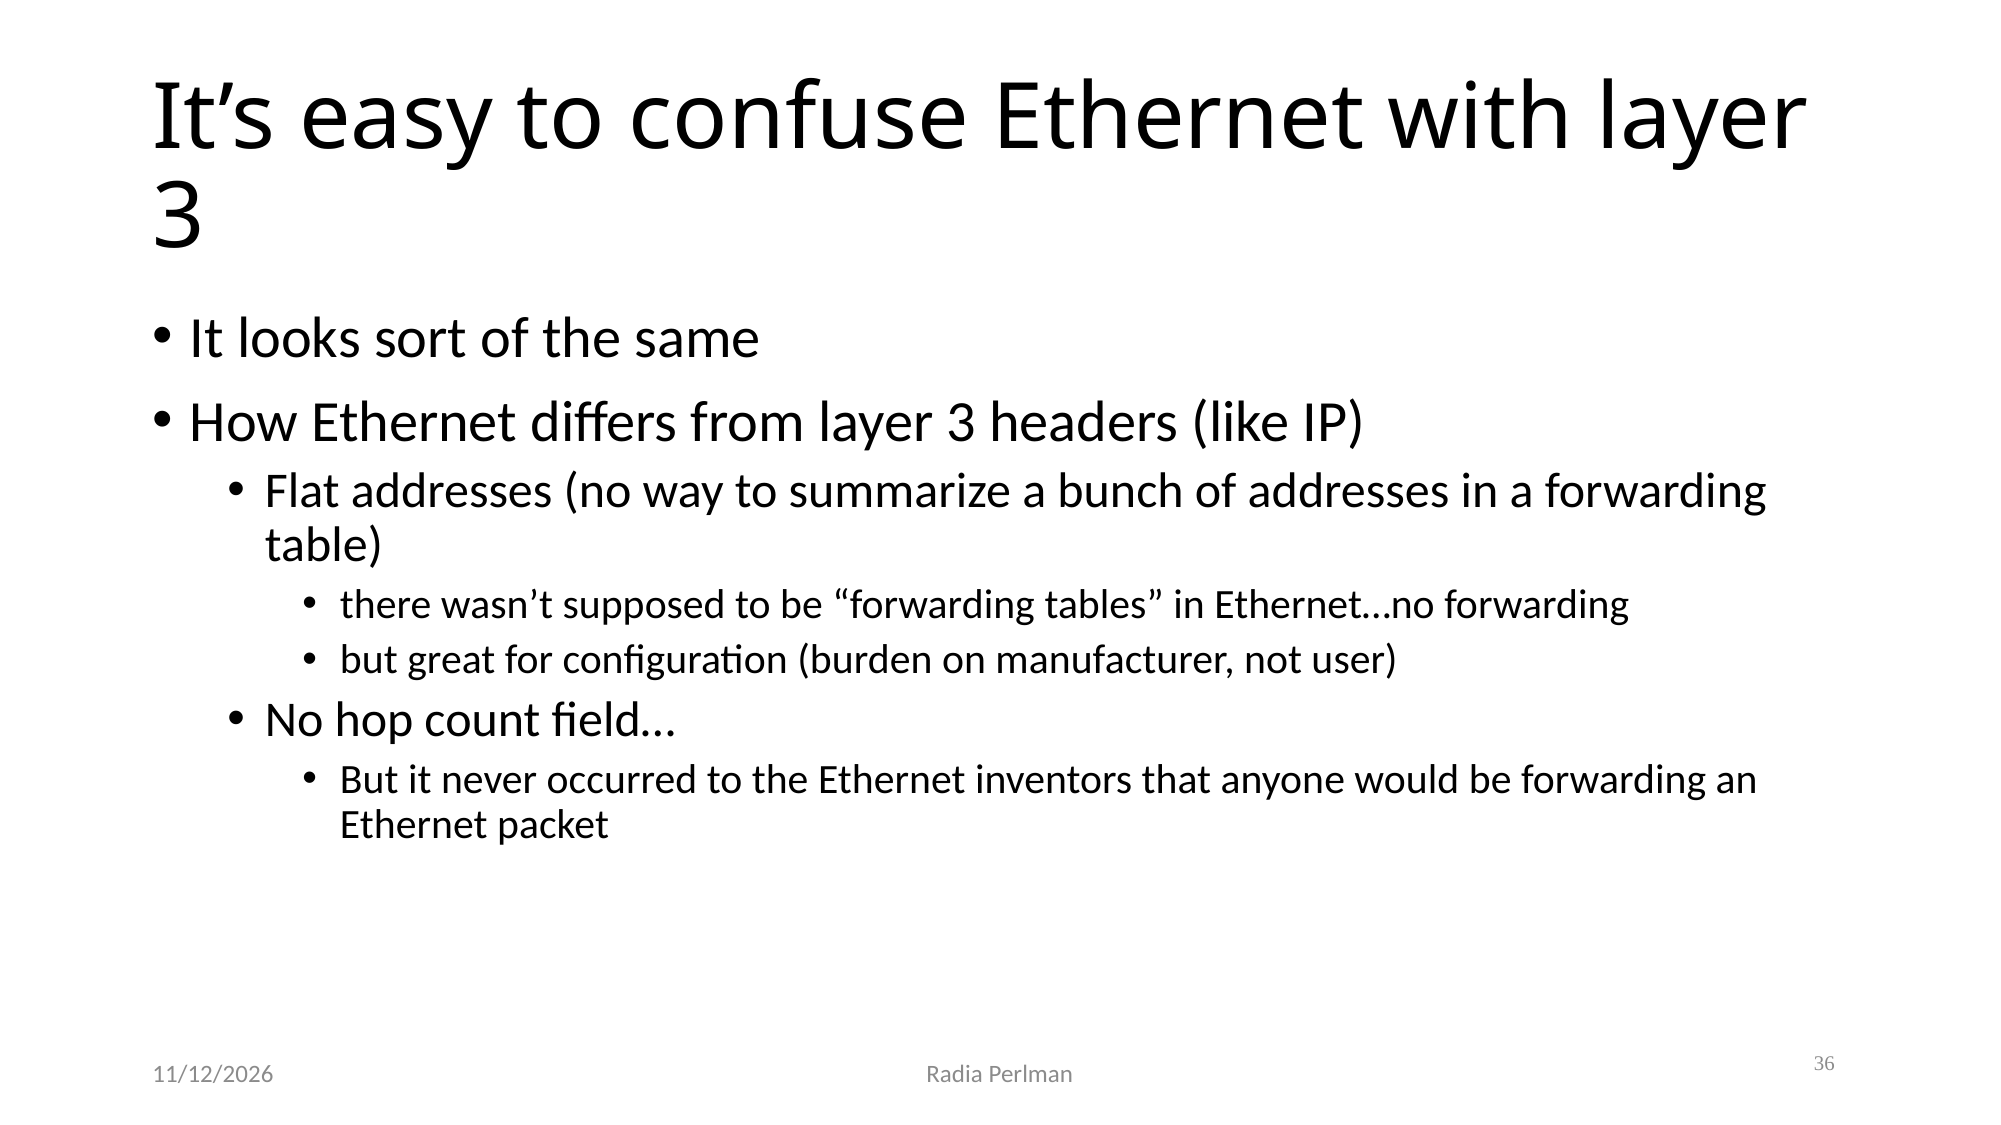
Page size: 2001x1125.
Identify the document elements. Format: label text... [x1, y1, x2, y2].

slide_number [137, 1042, 588, 1103]
list It looks sort of the same How Ethernet differs from layer 3 headers (like IP) Flat addresses (no way to summarize a bunch of addresses in a forwarding table) there wasn’t supposed to be “forwarding tables” in Ethernet…no forwarding but great for configuration (burden on manufacturer, not user) No hop count field… But it never occurred to the Ethernet inventors that anyone would be forwarding an Ethernet packet [137, 299, 1863, 1014]
title It’s easy to confuse Ethernet with layer 3 [137, 59, 1863, 278]
footer Radia Perlman [662, 1042, 1338, 1103]
slide_number 36 [1416, 1025, 1850, 1100]
